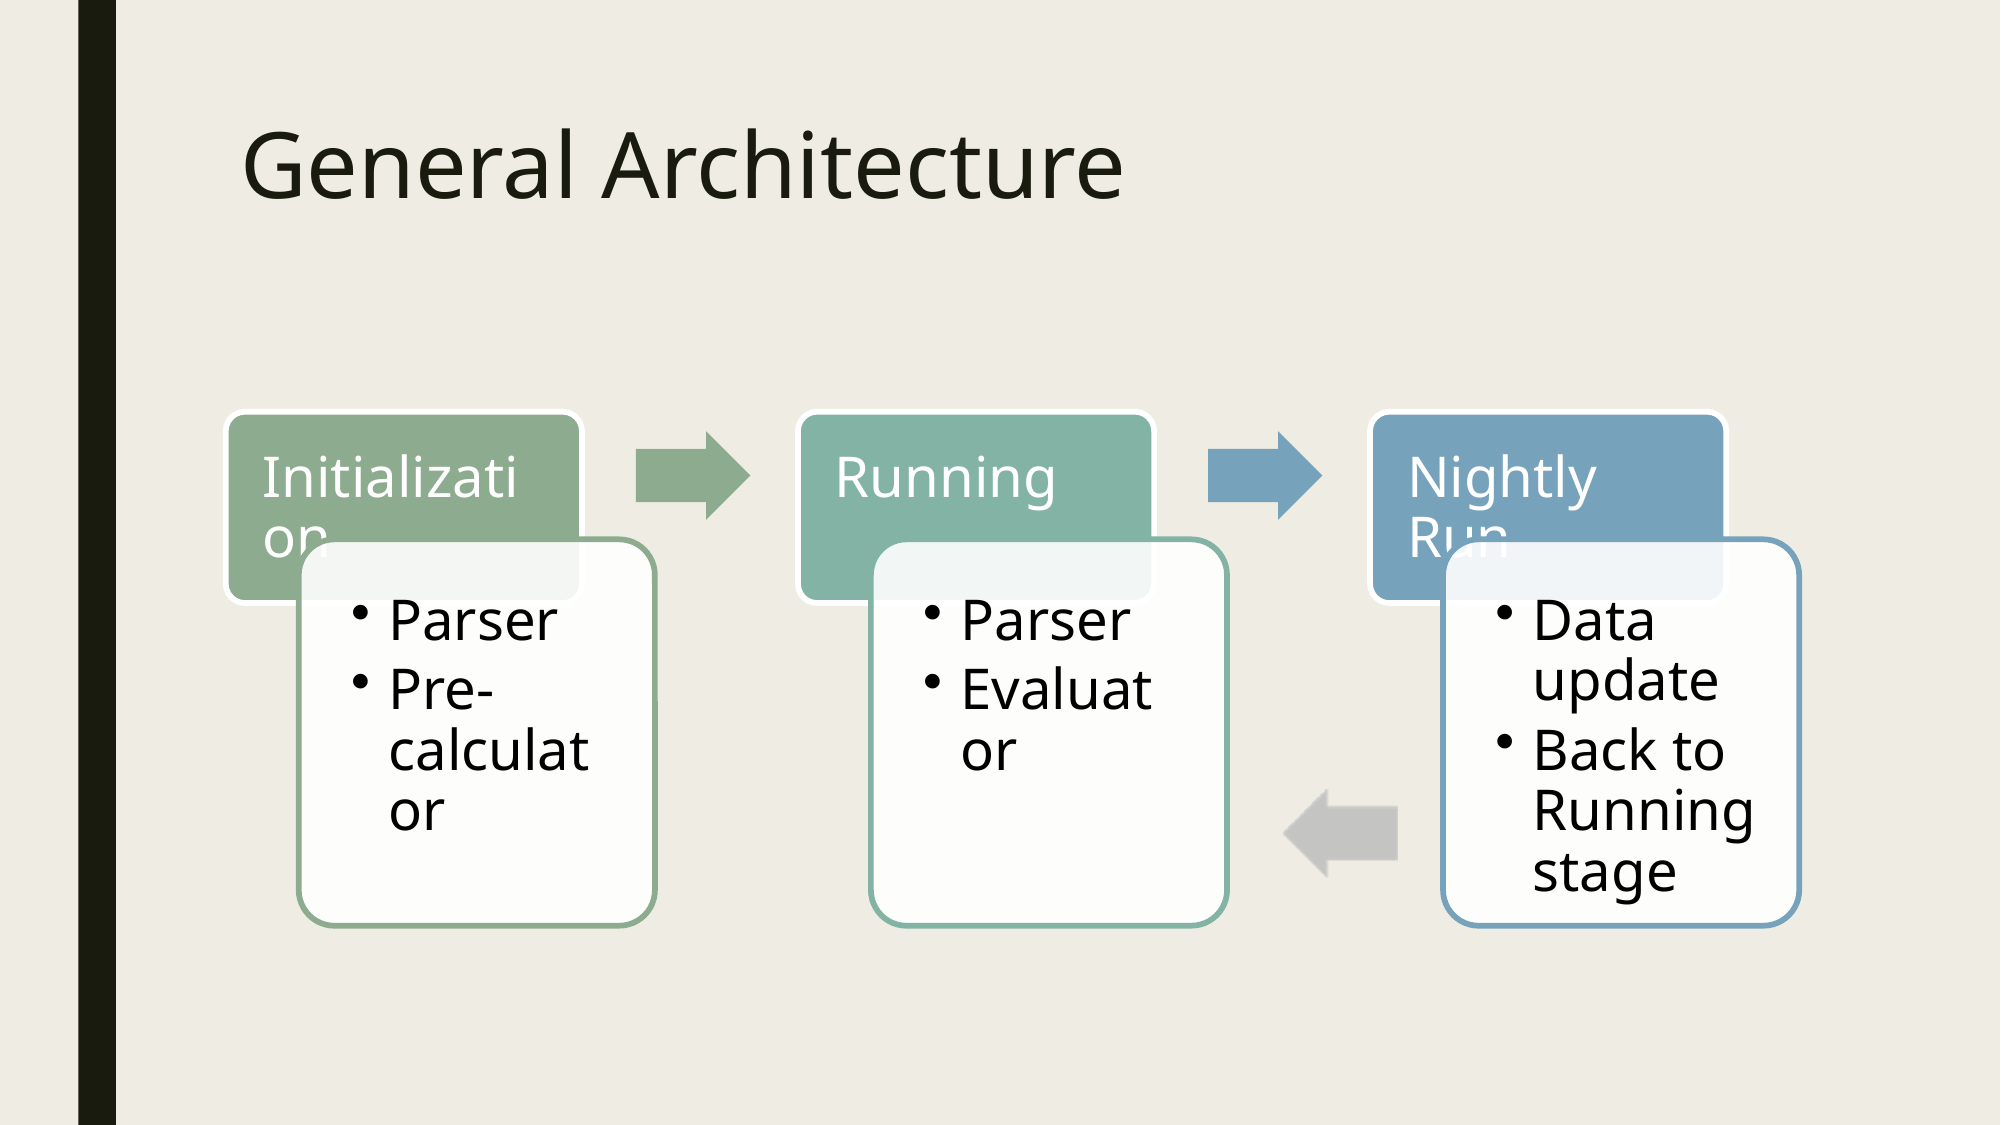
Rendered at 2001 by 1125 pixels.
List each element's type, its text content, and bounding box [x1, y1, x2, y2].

title General Architecture [225, 112, 1800, 357]
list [224, 374, 1800, 963]
picture [1282, 788, 1398, 878]
